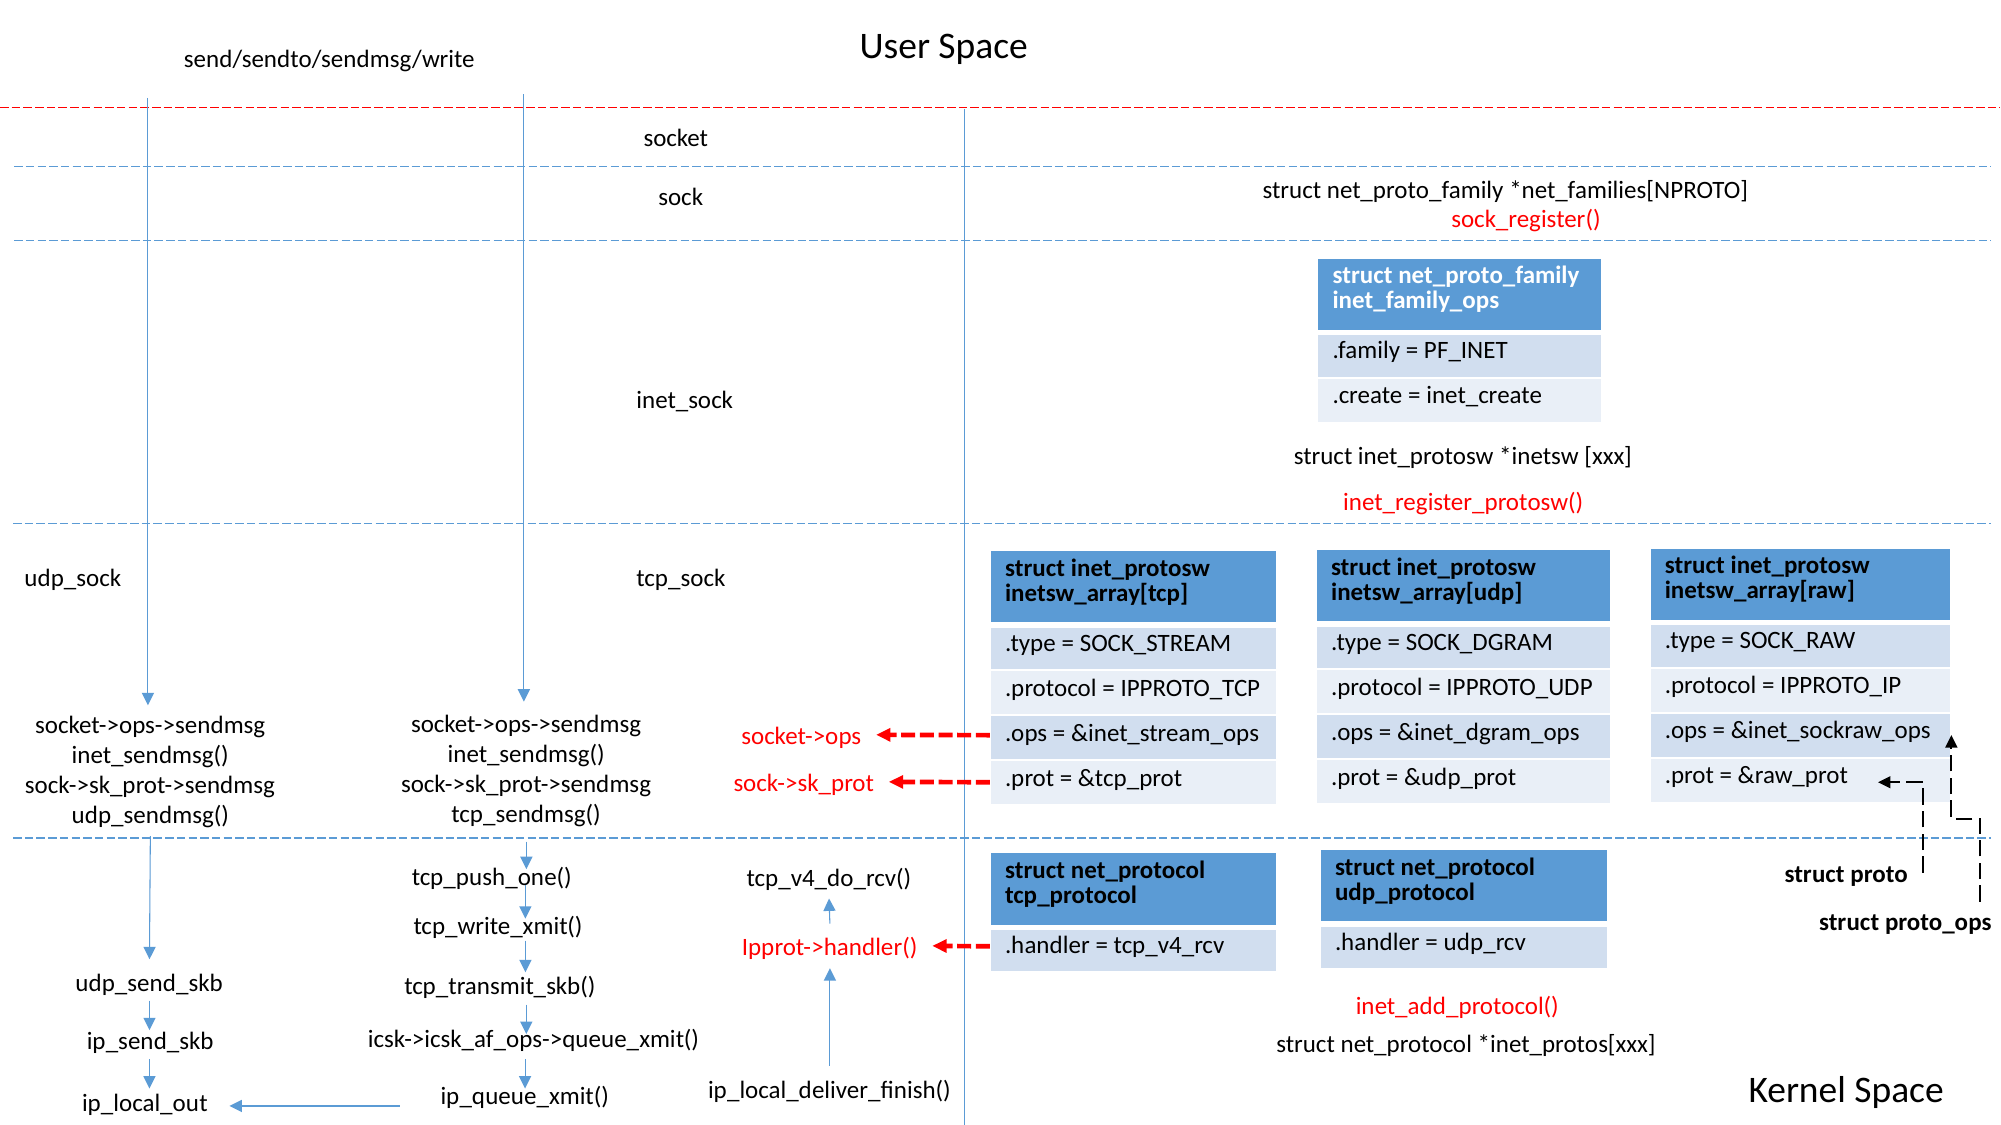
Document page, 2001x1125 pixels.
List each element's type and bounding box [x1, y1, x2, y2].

table_cell [1651, 714, 1950, 757]
table_cell [1321, 927, 1607, 968]
text_box [353, 841, 715, 1118]
table_cell [991, 761, 1276, 804]
text_box [844, 13, 1044, 74]
table_cell [991, 930, 1276, 971]
table_cell [1651, 625, 1950, 667]
table_header [1317, 550, 1610, 621]
table_cell [1317, 670, 1610, 713]
table_cell [991, 628, 1276, 669]
table_cell [1317, 760, 1610, 803]
table_cell [991, 716, 1276, 759]
table_header [991, 853, 1276, 925]
table_header [991, 551, 1276, 622]
table_cell [1318, 335, 1601, 377]
text_box [1804, 898, 2000, 943]
table_header [1321, 850, 1607, 921]
text_box [169, 35, 491, 81]
table_header [1651, 549, 1950, 620]
table_cell [1317, 715, 1610, 758]
table_header [1318, 259, 1601, 330]
text_box [0, 94, 2000, 1125]
table_cell [1651, 759, 1950, 802]
text_box [1261, 981, 1672, 1066]
text_box [9, 554, 137, 600]
table_cell [1318, 379, 1601, 422]
text_box [628, 113, 723, 159]
table_cell [1317, 627, 1610, 668]
table_cell [1651, 669, 1950, 712]
text_box [1733, 1057, 1959, 1118]
table_cell [991, 671, 1276, 714]
